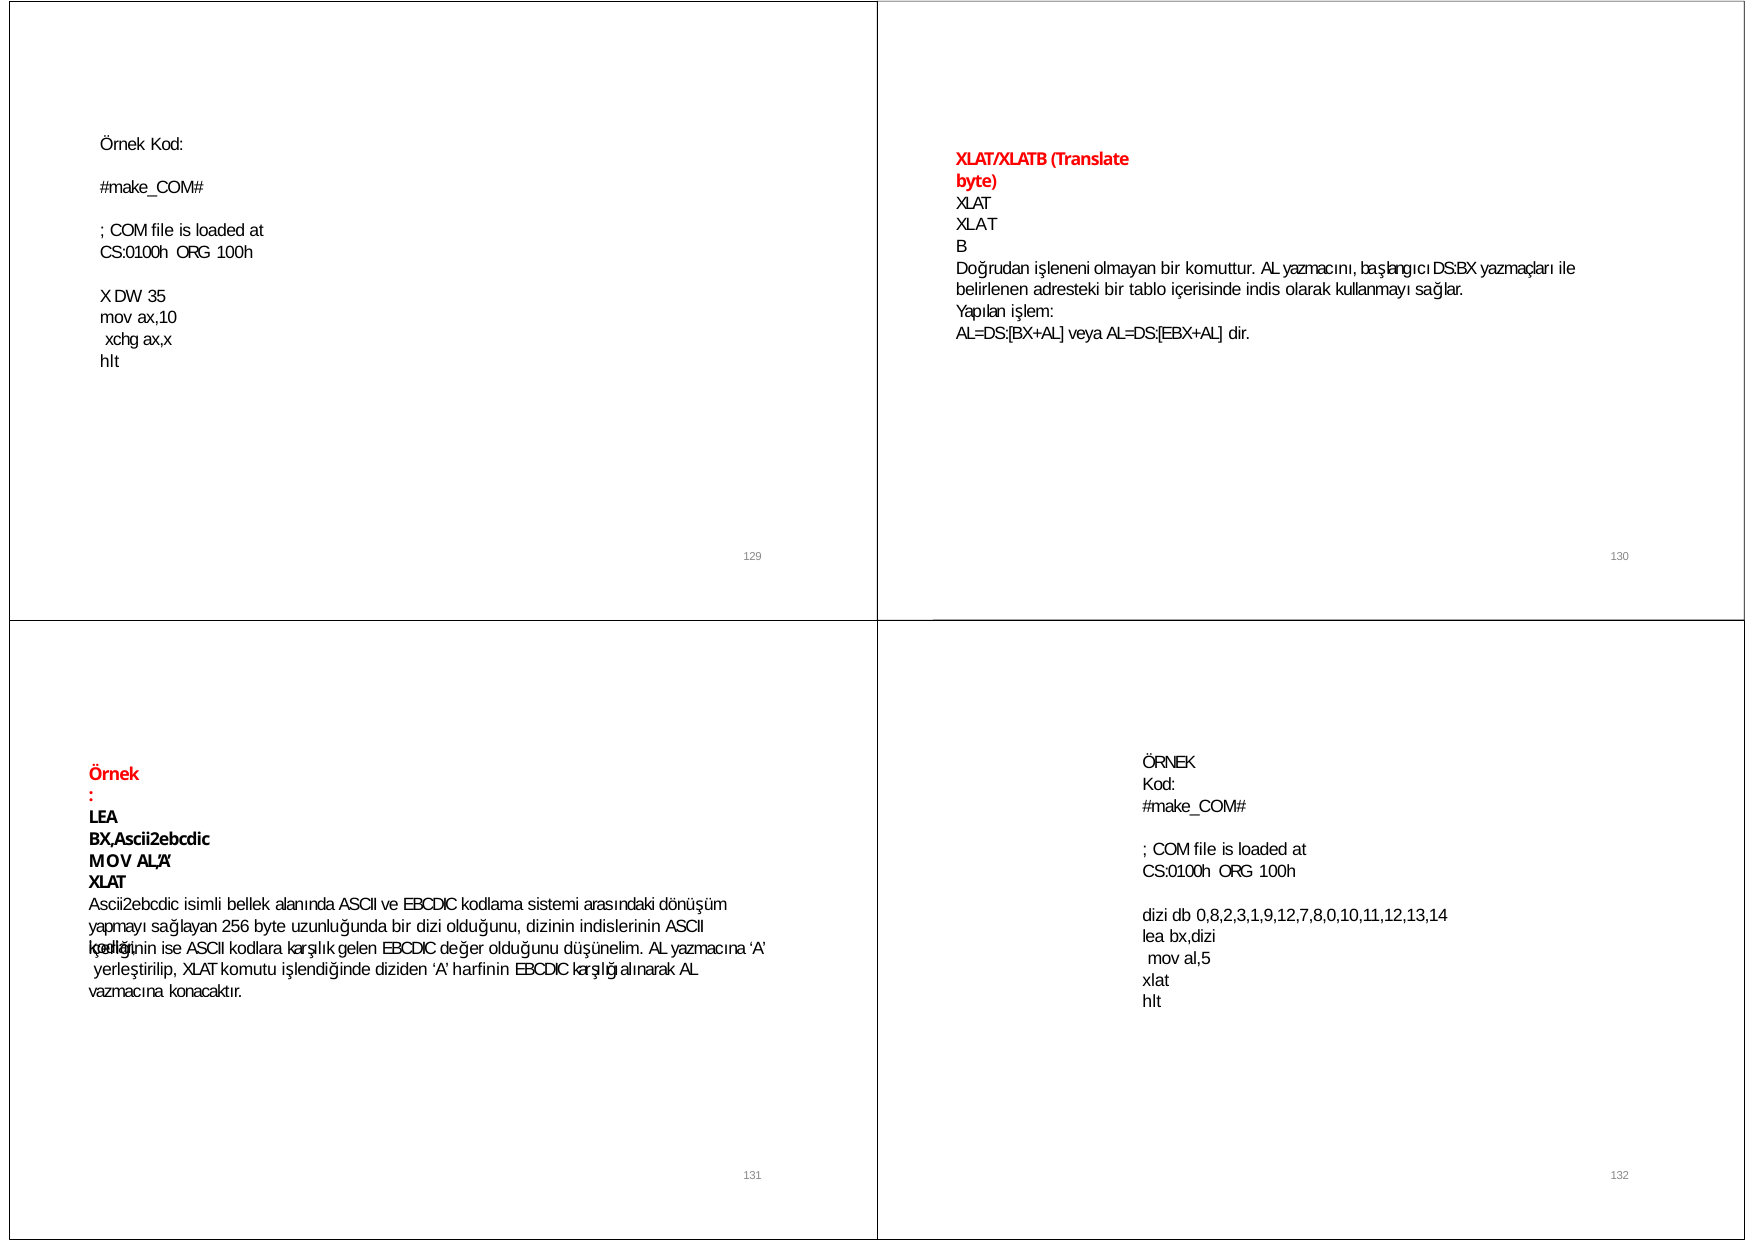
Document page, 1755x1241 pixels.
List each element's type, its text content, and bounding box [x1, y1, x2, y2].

text_box [880, 620, 1745, 1239]
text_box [9, 619, 878, 1240]
text_box [9, 1, 877, 619]
text_box [877, 1, 1745, 620]
text_box 132 [1608, 1168, 1632, 1182]
